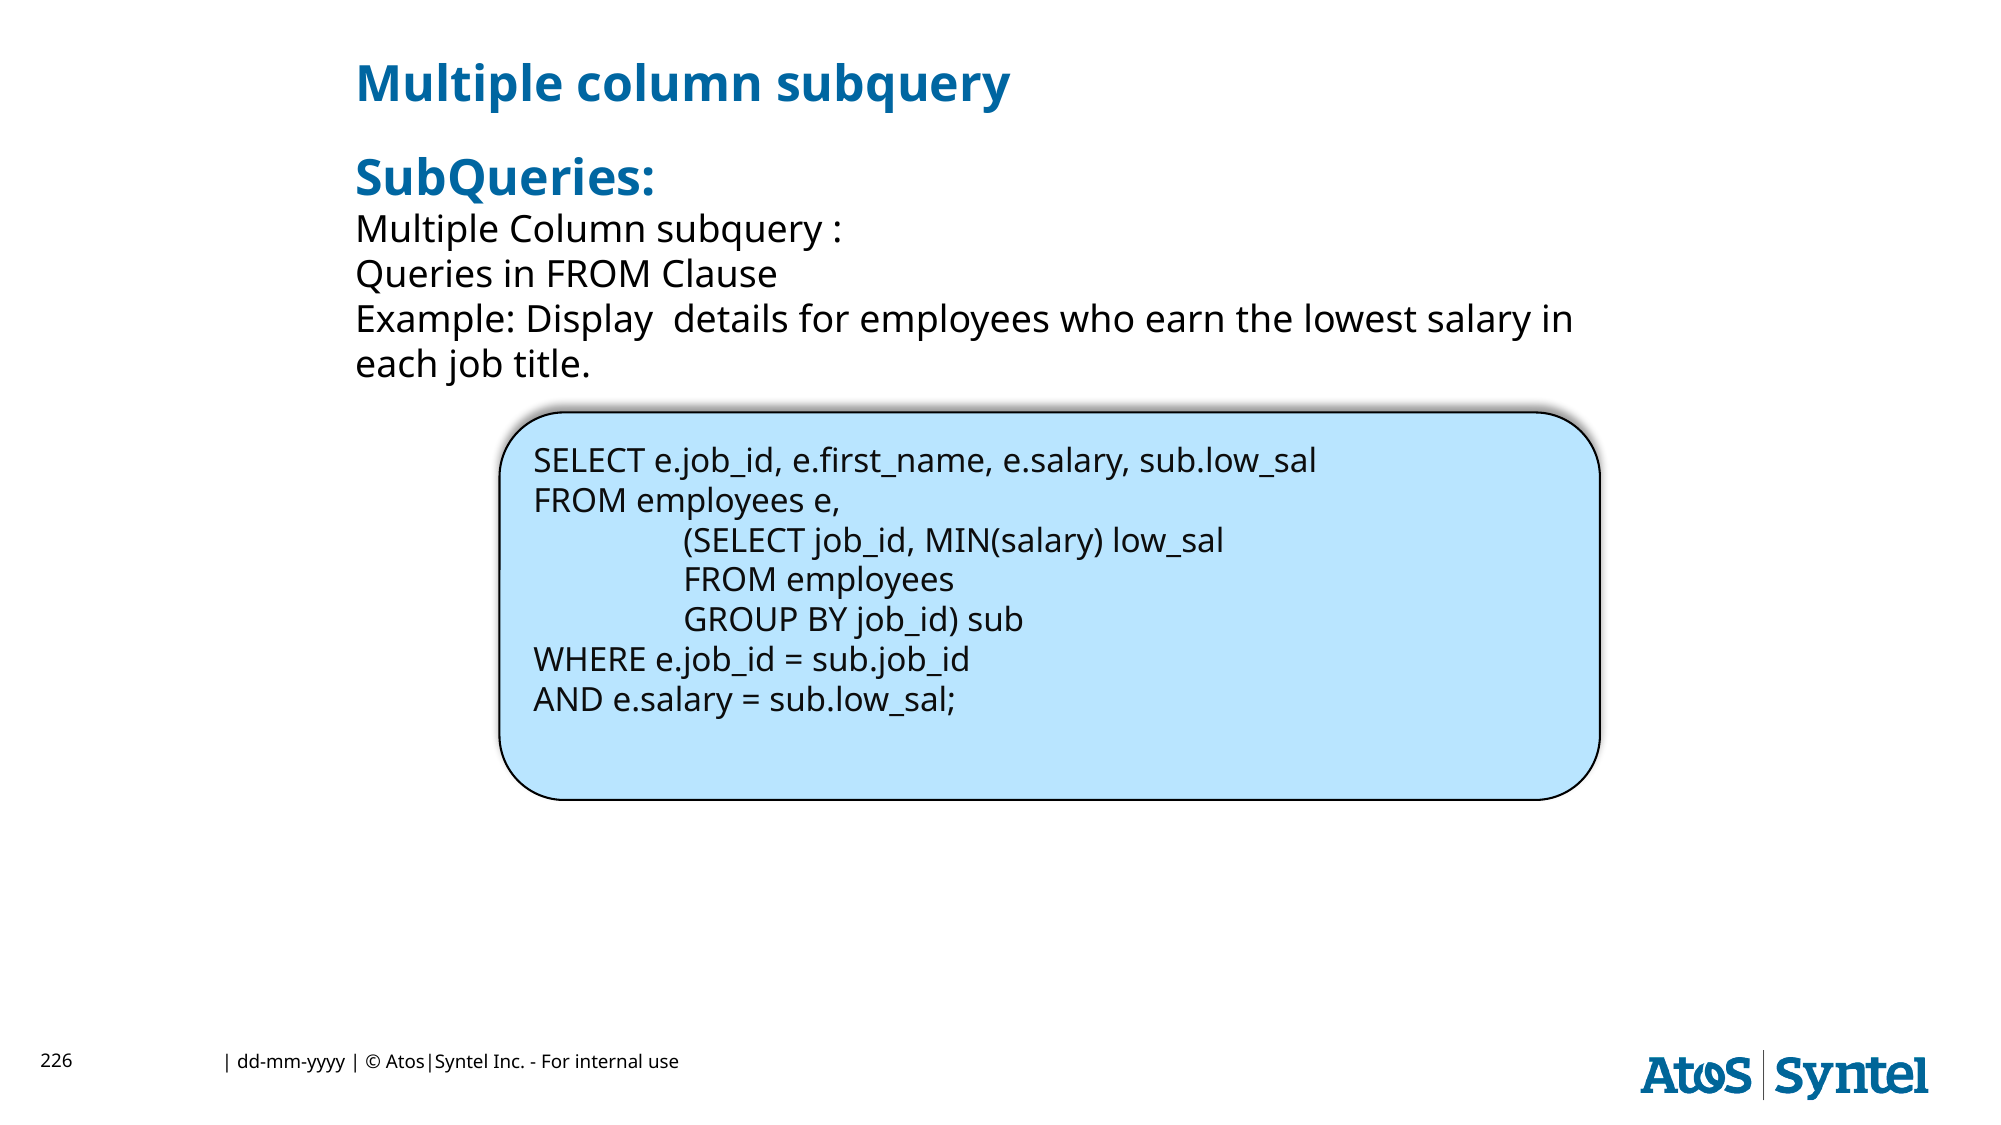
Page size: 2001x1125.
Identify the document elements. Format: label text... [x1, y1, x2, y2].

list SubQueries: Multiple Column subquery : Queries in FROM Clause Example: Display details for employees who earn the lowest salary in each job title. [340, 137, 1671, 1025]
title Multiple column subquery [340, 43, 1712, 160]
text_box SELECT e.job_id, e.first_name, e.salary, sub.low_sal FROM employees e, (SELECT job_id, MIN(salary) low_sal FROM employees GROUP BY job_id) sub WHERE e.job_id = sub.job_id AND e.salary = sub.low_sal; [499, 412, 1600, 800]
picture [1603, 1019, 1965, 1125]
